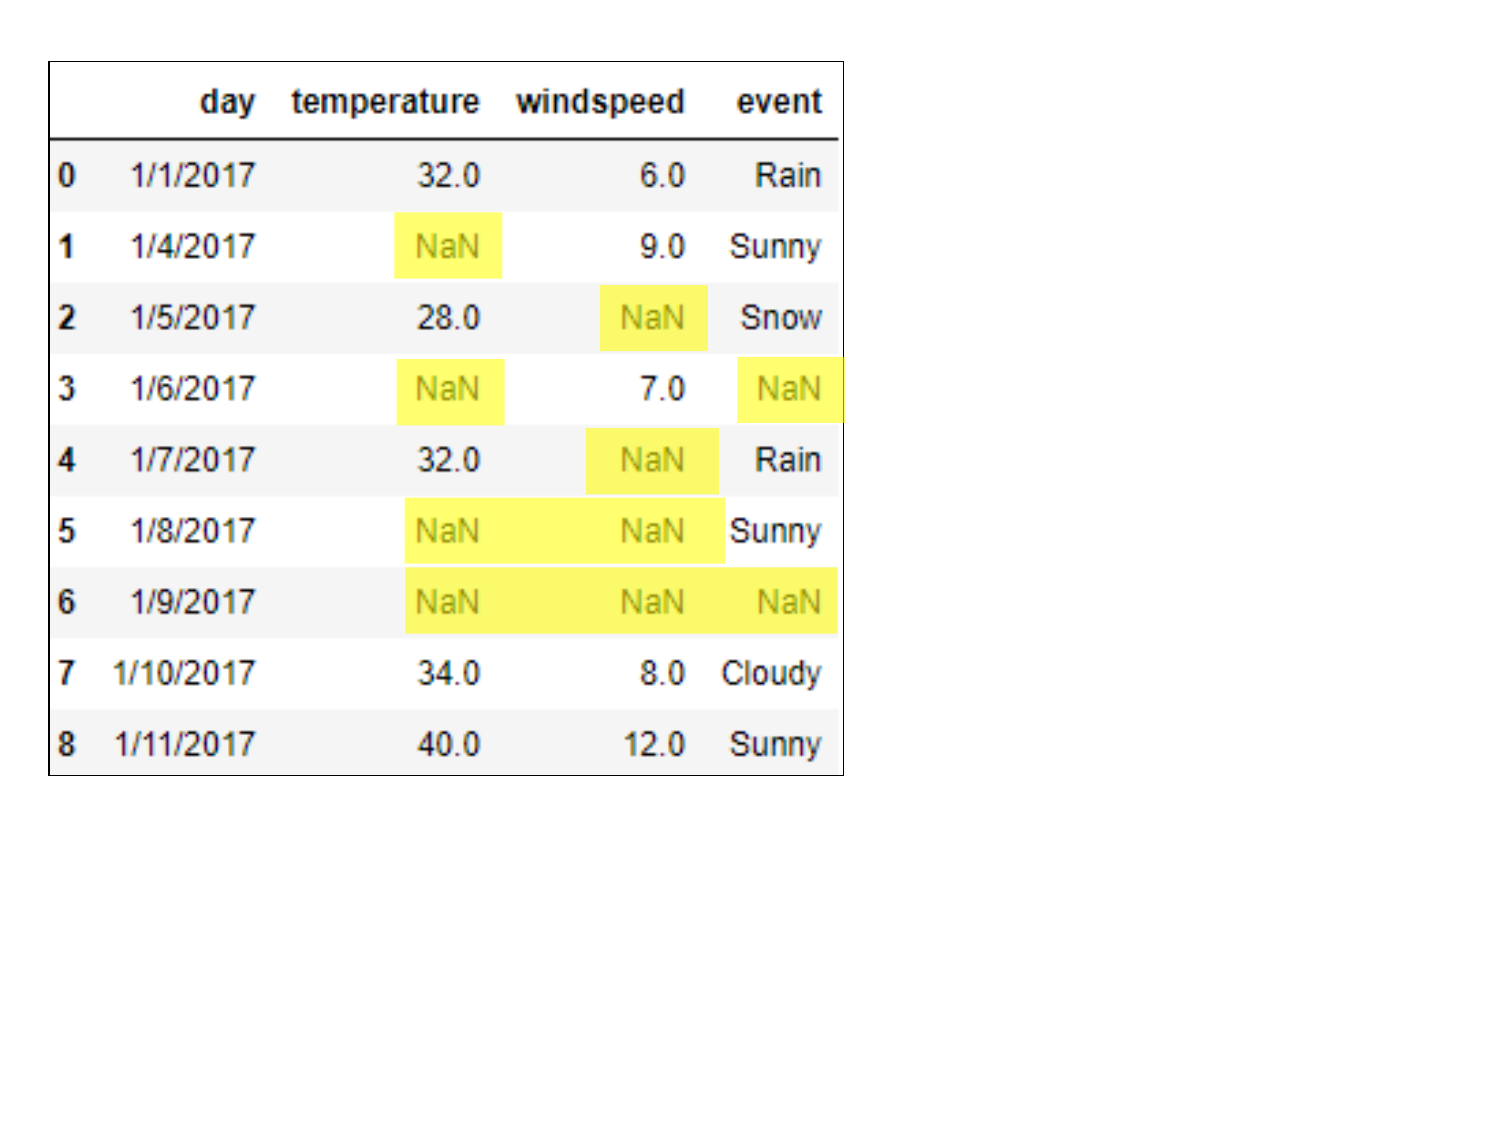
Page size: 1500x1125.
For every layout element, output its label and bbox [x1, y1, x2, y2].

picture [49, 62, 843, 776]
